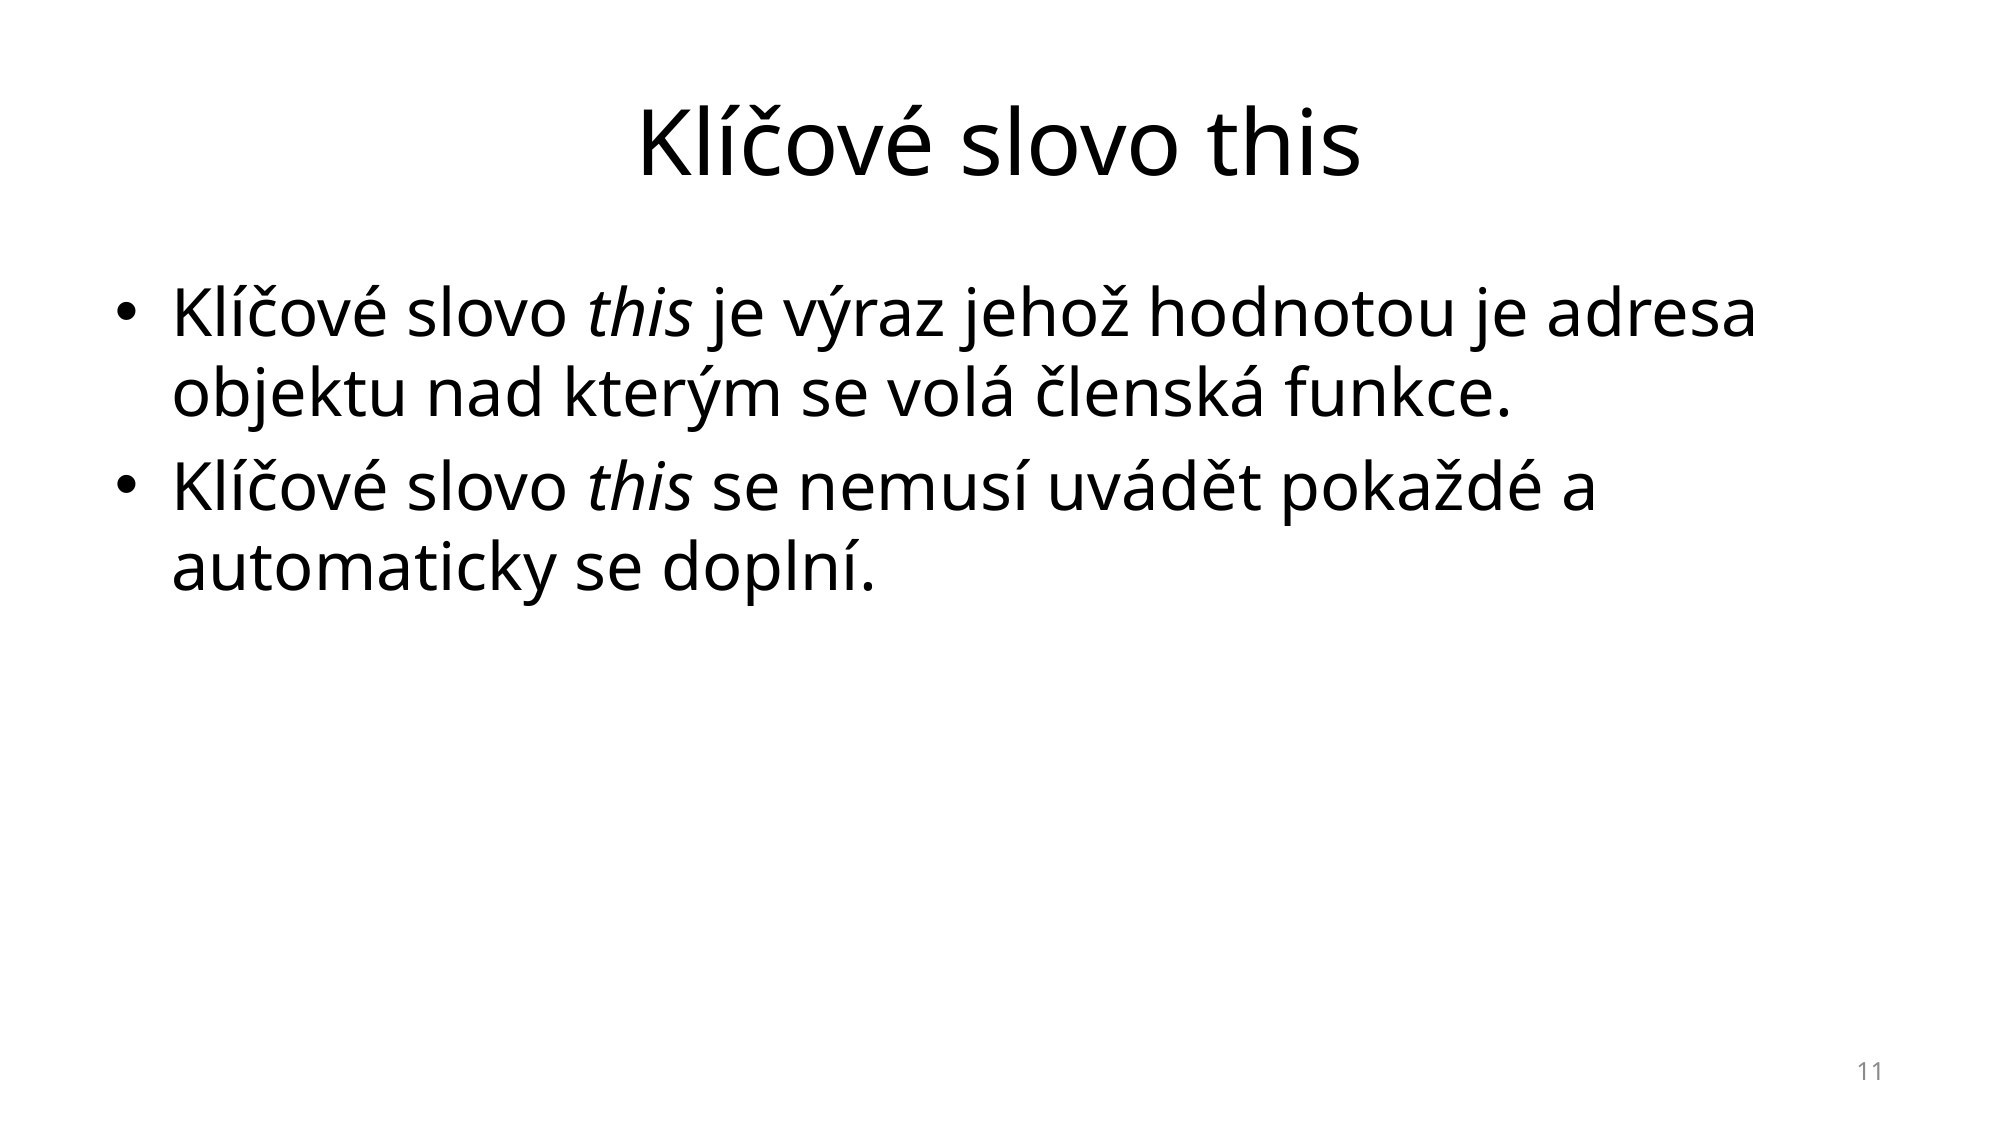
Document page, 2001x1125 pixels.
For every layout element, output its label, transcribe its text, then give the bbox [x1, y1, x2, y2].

list Klíčové slovo this je výraz jehož hodnotou je adresa objektu nad kterým se volá členská funkce. Klíčové slovo this se nemusí uvádět pokaždé a automaticky se doplní. [99, 262, 1900, 646]
slide_number 11 [1433, 1042, 1900, 1103]
title Klíčové slovo this [99, 45, 1900, 233]
